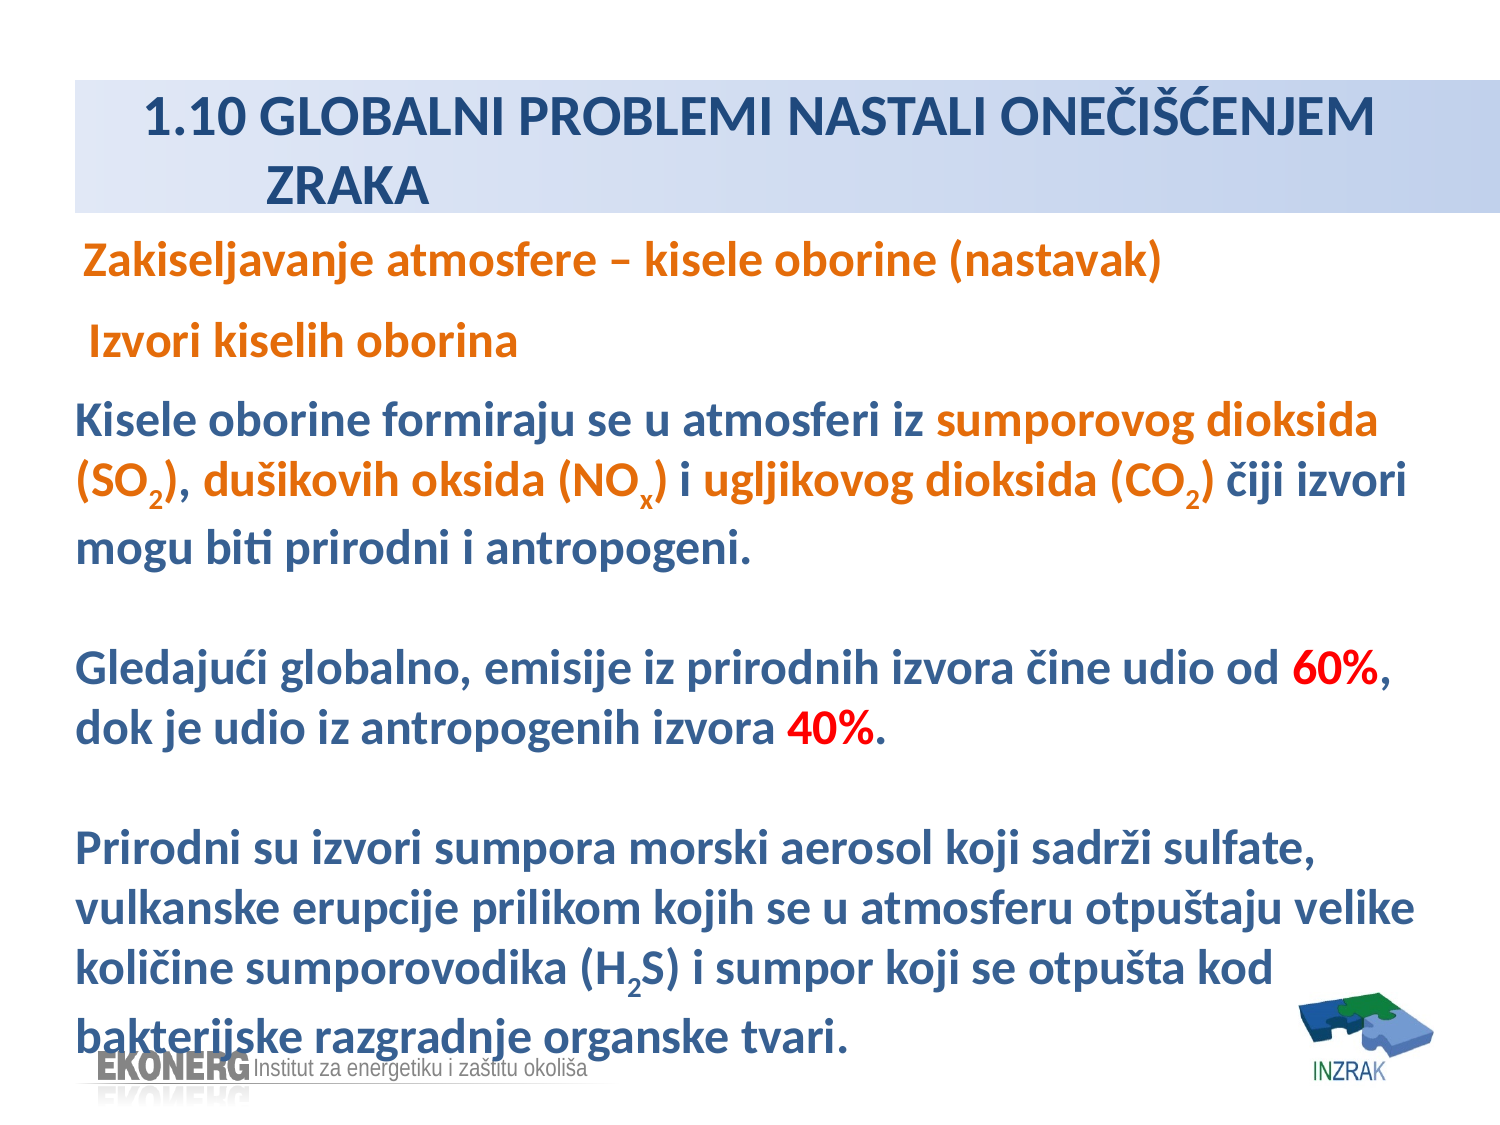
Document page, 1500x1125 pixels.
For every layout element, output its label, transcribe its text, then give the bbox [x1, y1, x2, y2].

text_box Zakiseljavanje atmosfere – kisele oborine (nastavak) [68, 218, 1482, 294]
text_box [61, 1038, 636, 1112]
text_box Izvori kiselih oborina [74, 300, 760, 375]
title 1.10 GLOBALNI PROBLEMI NASTALI ONEČIŠĆENJEM ZRAKA [75, 80, 1500, 213]
text_box Kisele oborine formiraju se u atmosferi iz sumporovog dioksida (SO2), dušikovih oksida (NOx) i ugljikovog dioksida (CO2) čiji izvori mogu biti prirodni i antropogeni. Gledajući globalno, emisije iz prirodnih izvora čine udio od 60%, dok je udio iz antropogenih izvora 40%. Prirodni su izvori sumpora morski aerosol koji sadrži sulfate, vulkanske erupcije prilikom kojih se u atmosferu otpuštaju velike količine sumporovodika (H2S) i sumpor koji se otpušta kod bakterijske razgradnje organske tvari. [60, 379, 1479, 1071]
picture [1298, 992, 1434, 1088]
